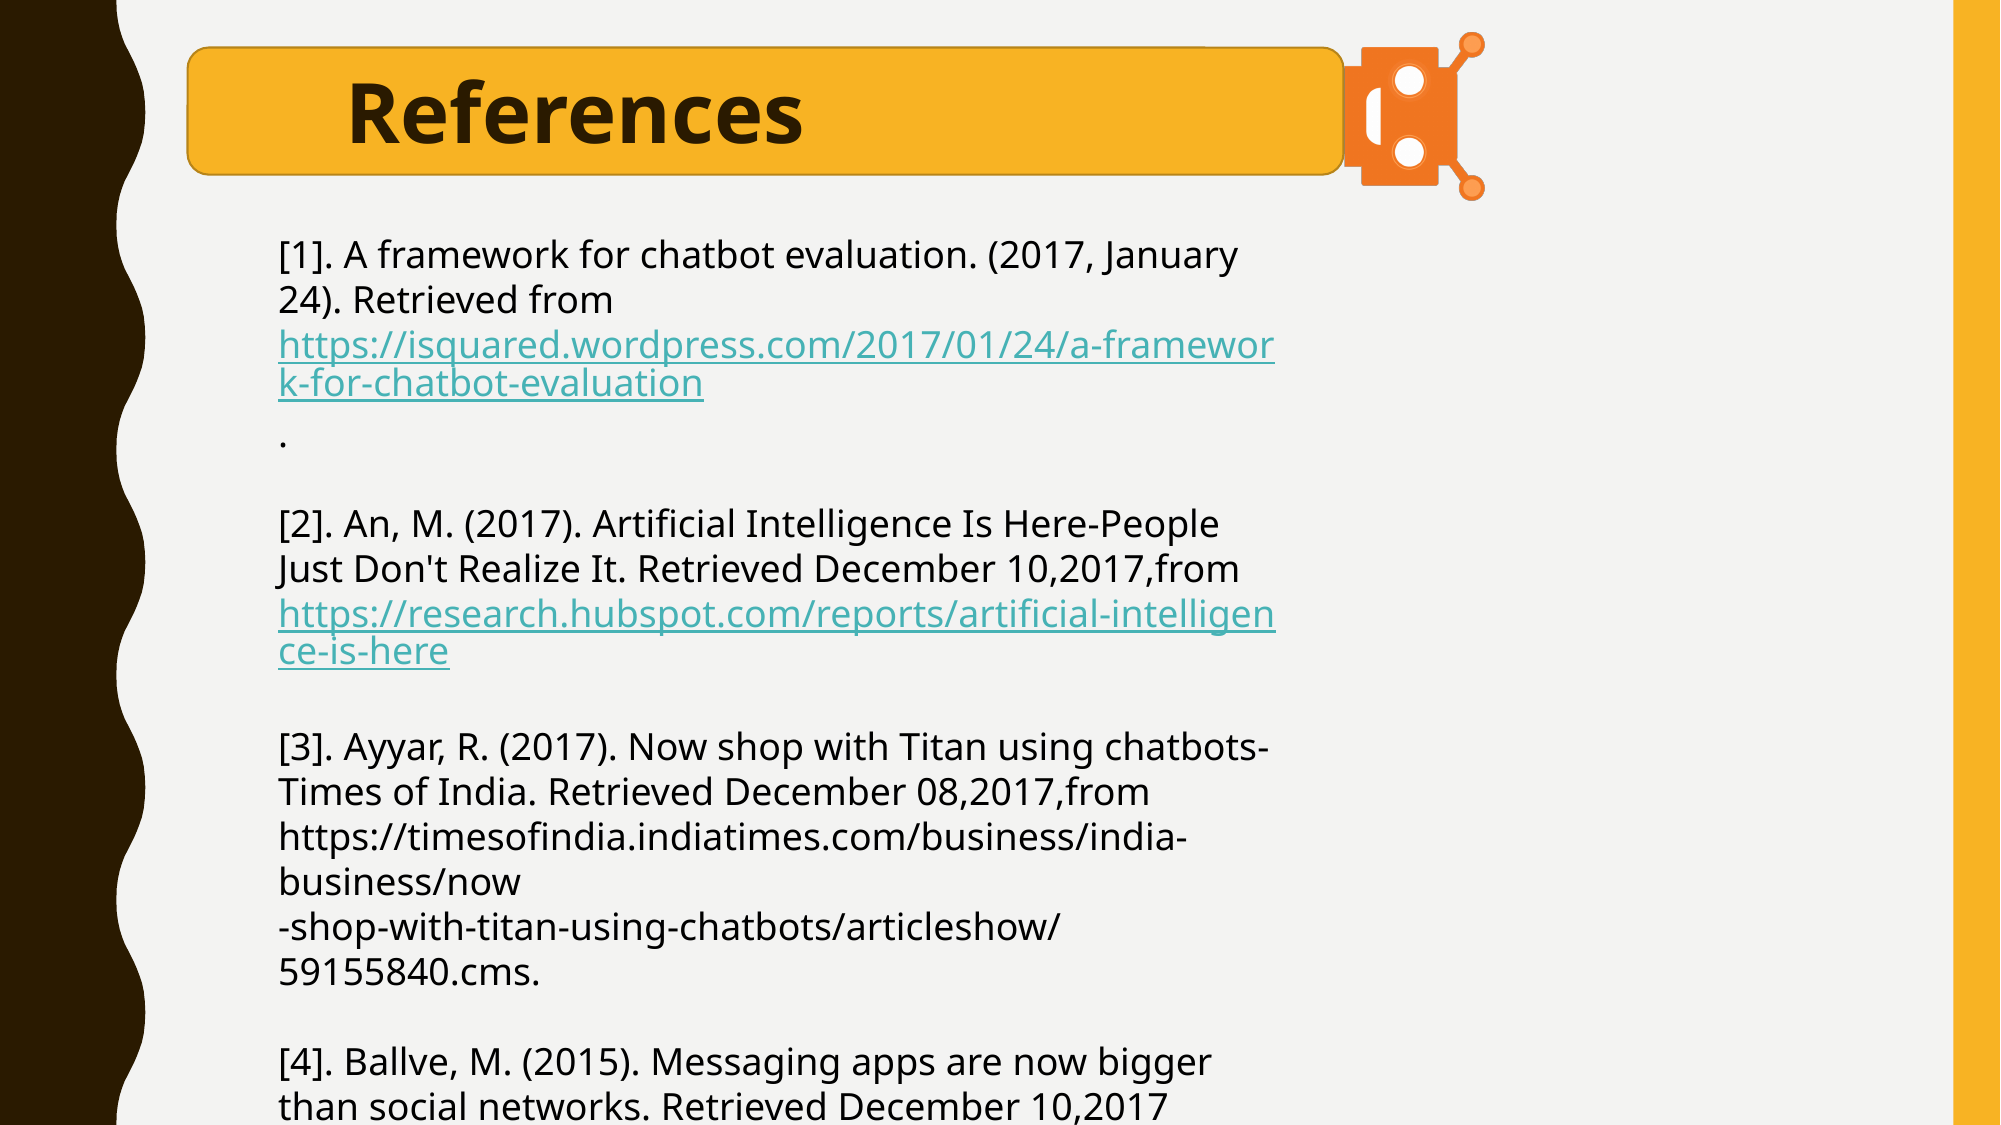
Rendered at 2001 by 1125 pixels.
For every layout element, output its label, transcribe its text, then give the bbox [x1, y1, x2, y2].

text_box [1]. A framework for chatbot evaluation. (2017, January 24). Retrieved from https://isquared.wordpress.com/2017/01/24/a-framework-for-chatbot-evaluation. [2]. An, M. (2017). Artificial Intelligence Is Here-People Just Don't Realize It. Retrieved December 10,2017,from https://research.hubspot.com/reports/artificial-intelligence-is-here [3]. Ayyar, R. (2017). Now shop with Titan using chatbots-Times of India. Retrieved December 08,2017,from https://timesofindia.indiatimes.com/business/india-business/now -shop-with-titan-using-chatbots/articleshow/59155840.cms. [4]. Ballve, M. (2015). Messaging apps are now bigger than social networks. Retrieved December 10,2017 [5].Wikipedia, Google.com, Python.org [263, 223, 1298, 1125]
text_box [187, 25, 1503, 208]
